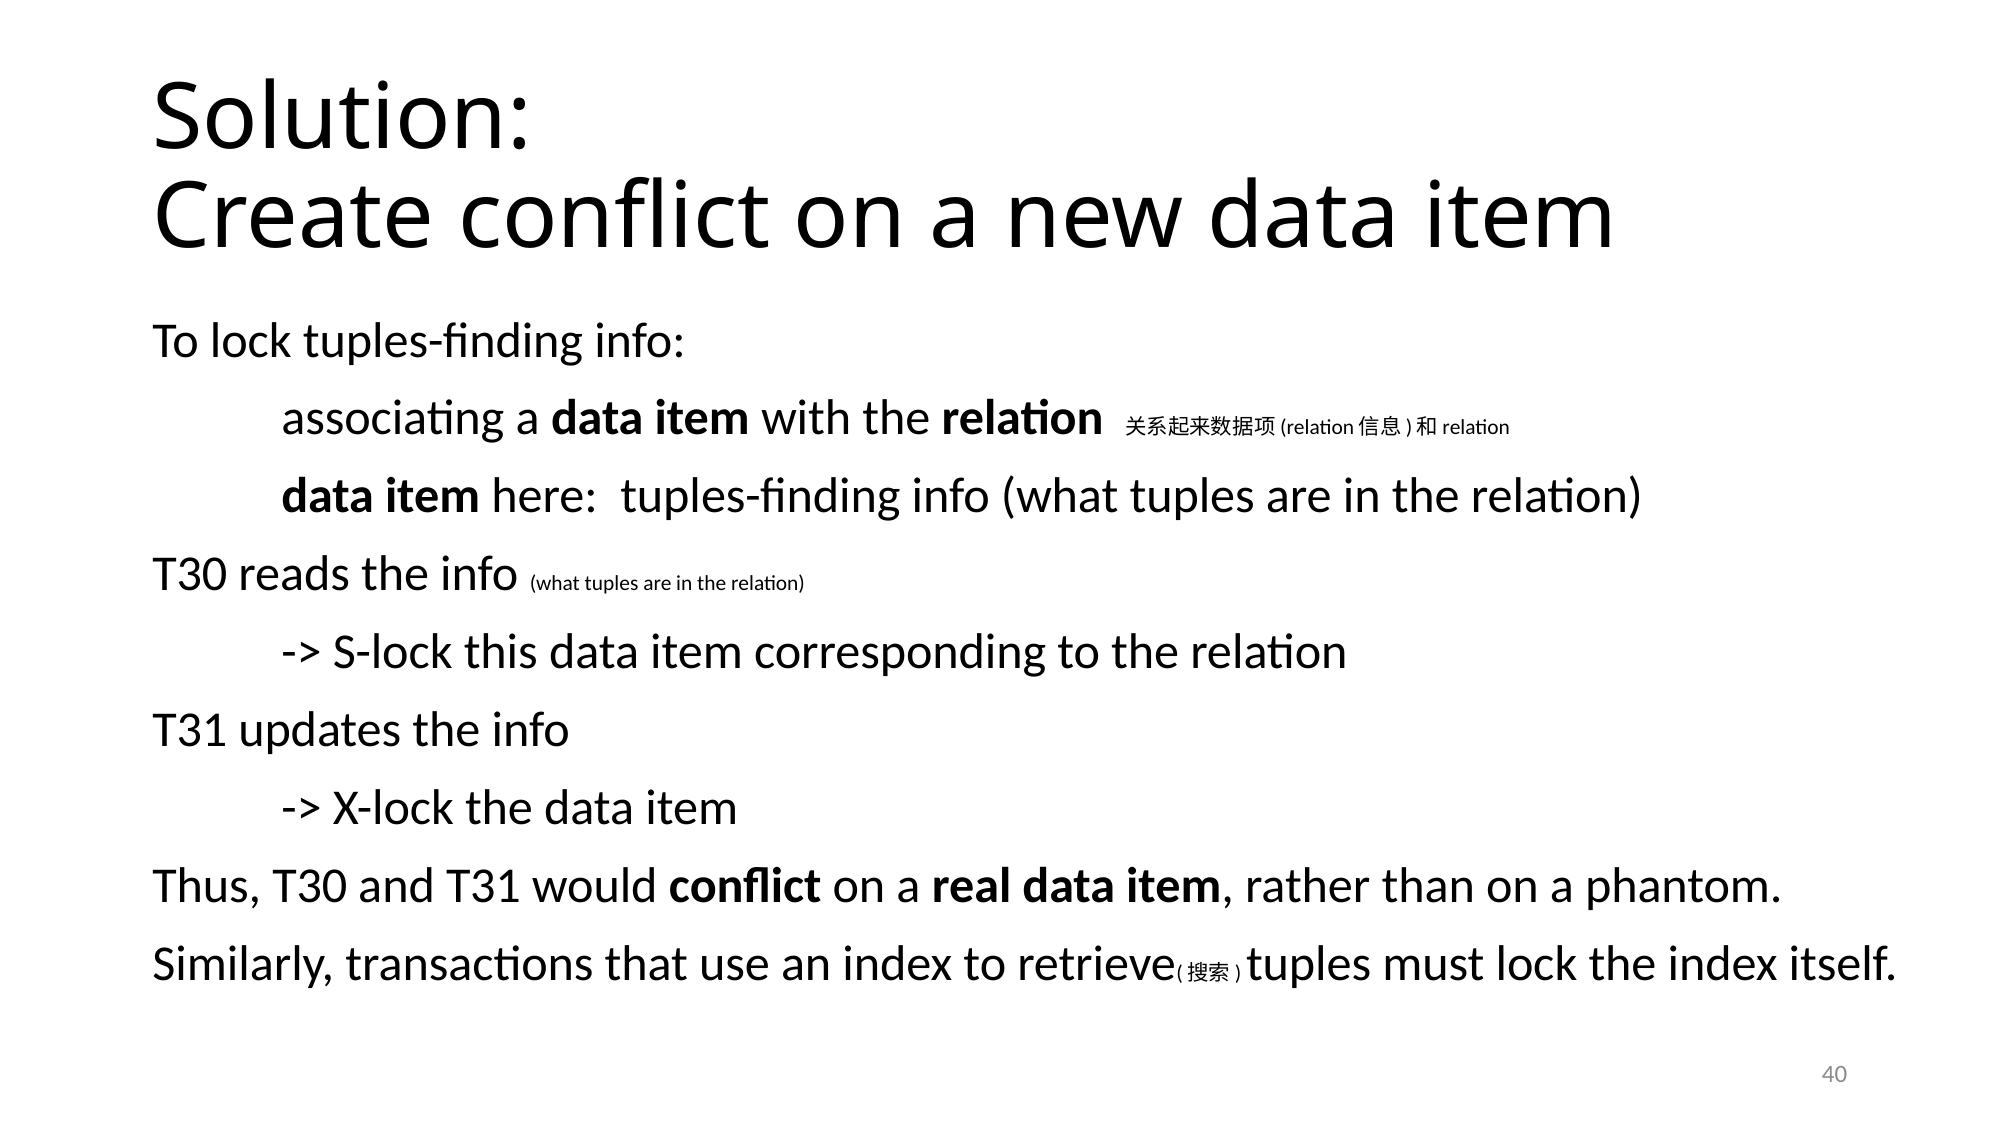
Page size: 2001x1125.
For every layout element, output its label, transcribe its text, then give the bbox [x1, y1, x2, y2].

list To lock tuples-finding info: associating a data item with the relation 关系起来数据项(relation信息)和relation data item here: tuples-finding info (what tuples are in the relation) T30 reads the info (what tuples are in the relation) -> S-lock this data item corresponding to the relation T31 updates the info -> X-lock the data item Thus, T30 and T31 would conflict on a real data item, rather than on a phantom. Similarly, transactions that use an index to retrieve(搜索) tuples must lock the index itself. [137, 299, 1916, 1014]
slide_number 40 [1412, 1042, 1863, 1103]
title Solution: Create conflict on a new data item [137, 59, 1863, 278]
